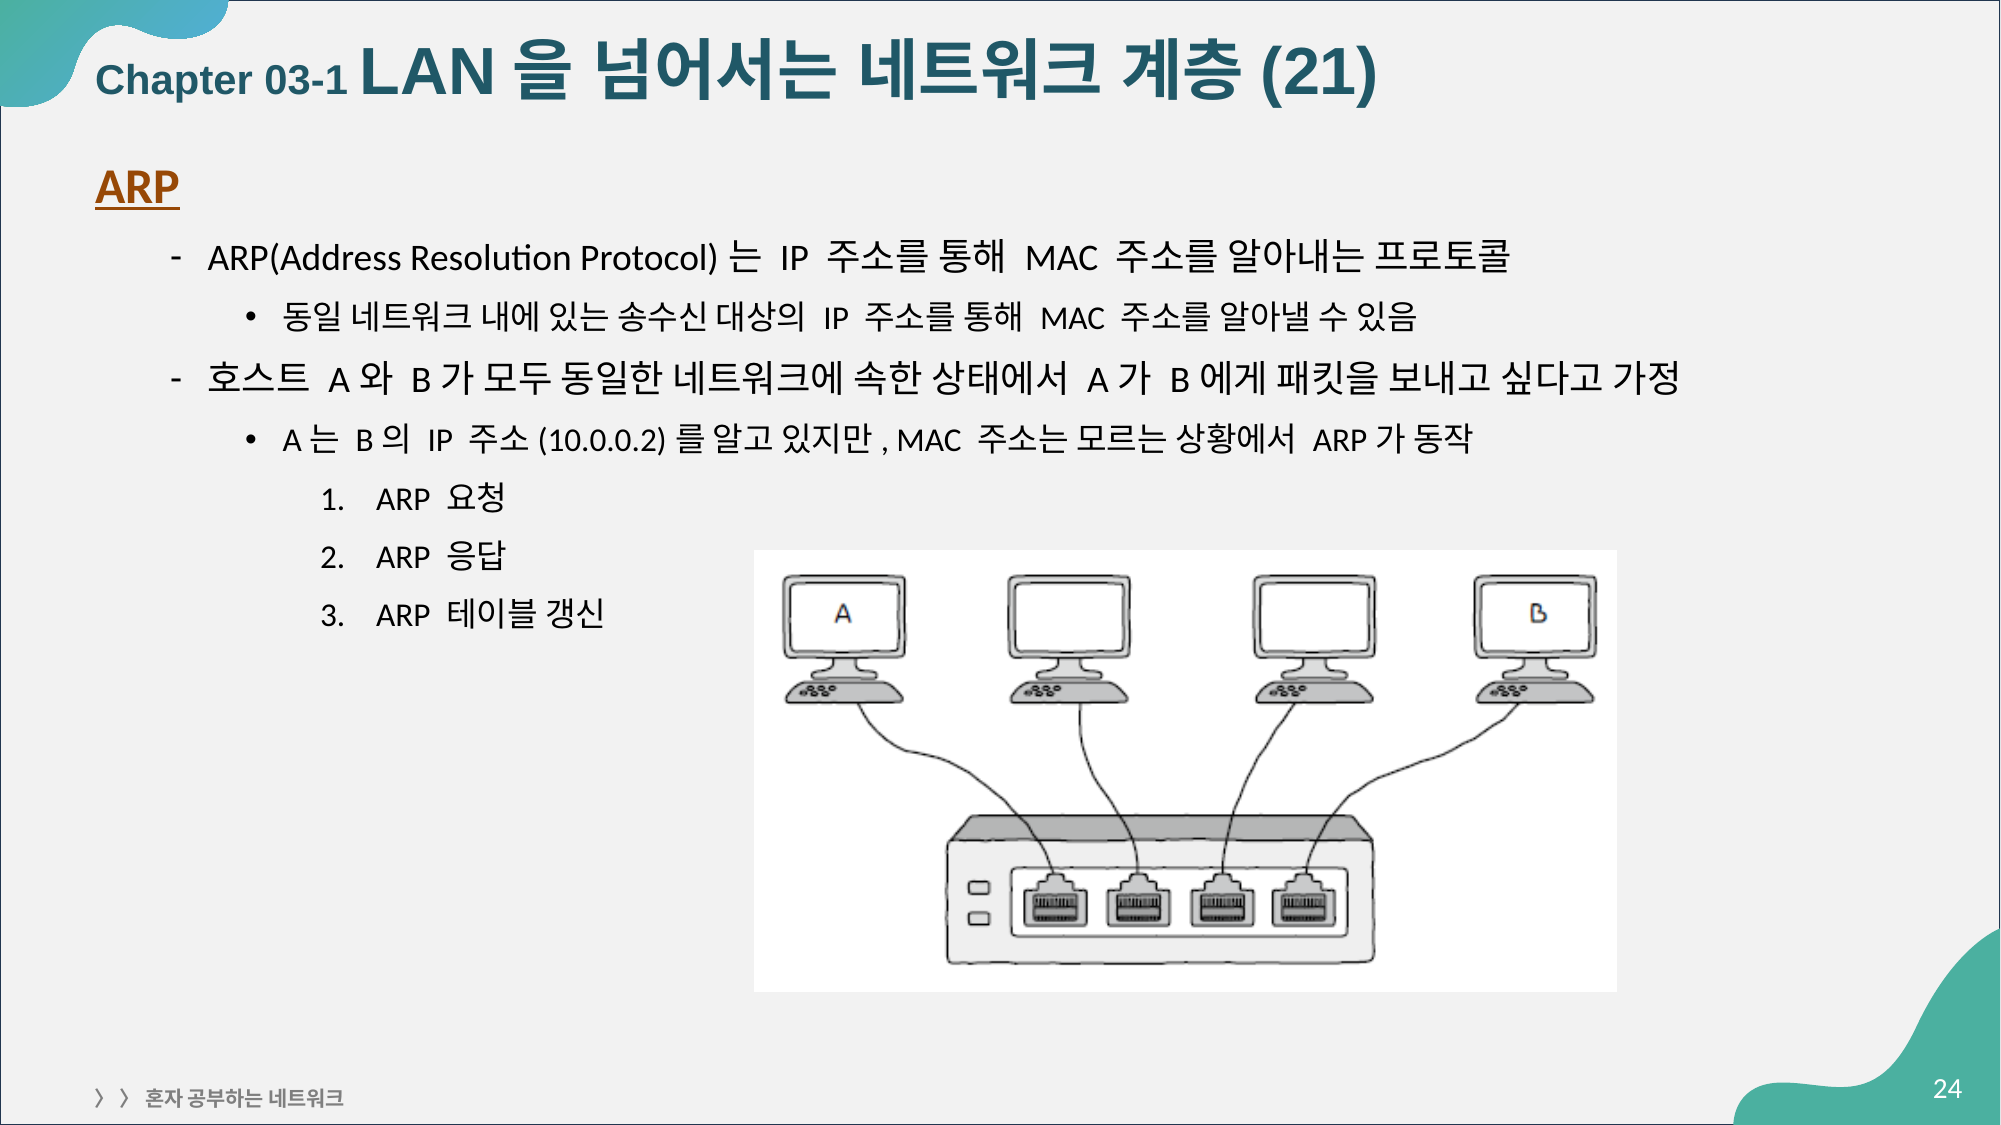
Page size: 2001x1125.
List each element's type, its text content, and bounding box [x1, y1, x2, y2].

footer 〉 〉 혼자 공부하는 네트워크 [79, 1078, 755, 1114]
list ARP ARP(Address Resolution Protocol)는 IP 주소를 통해 MAC 주소를 알아내는 프로토콜 동일 네트워크 내에 있는 송수신 대상의 IP 주소를 통해 MAC 주소를 알아낼 수 있음 호스트 A와 B가 모두 동일한 네트워크에 속한 상태에서 A가 B에게 패킷을 보내고 싶다고 가정 A는 B의 IP 주소(10.0.0.2)를 알고 있지만, MAC 주소는 모르는 상황에서 ARP가 동작 ARP 요청 ARP 응답 ARP 테이블 갱신 [79, 133, 1931, 1079]
picture [753, 549, 1618, 992]
slide_number ‹#› [1917, 1061, 1984, 1122]
title Chapter 03-1 LAN을 넘어서는 네트워크 계층(21) [79, 17, 1931, 128]
